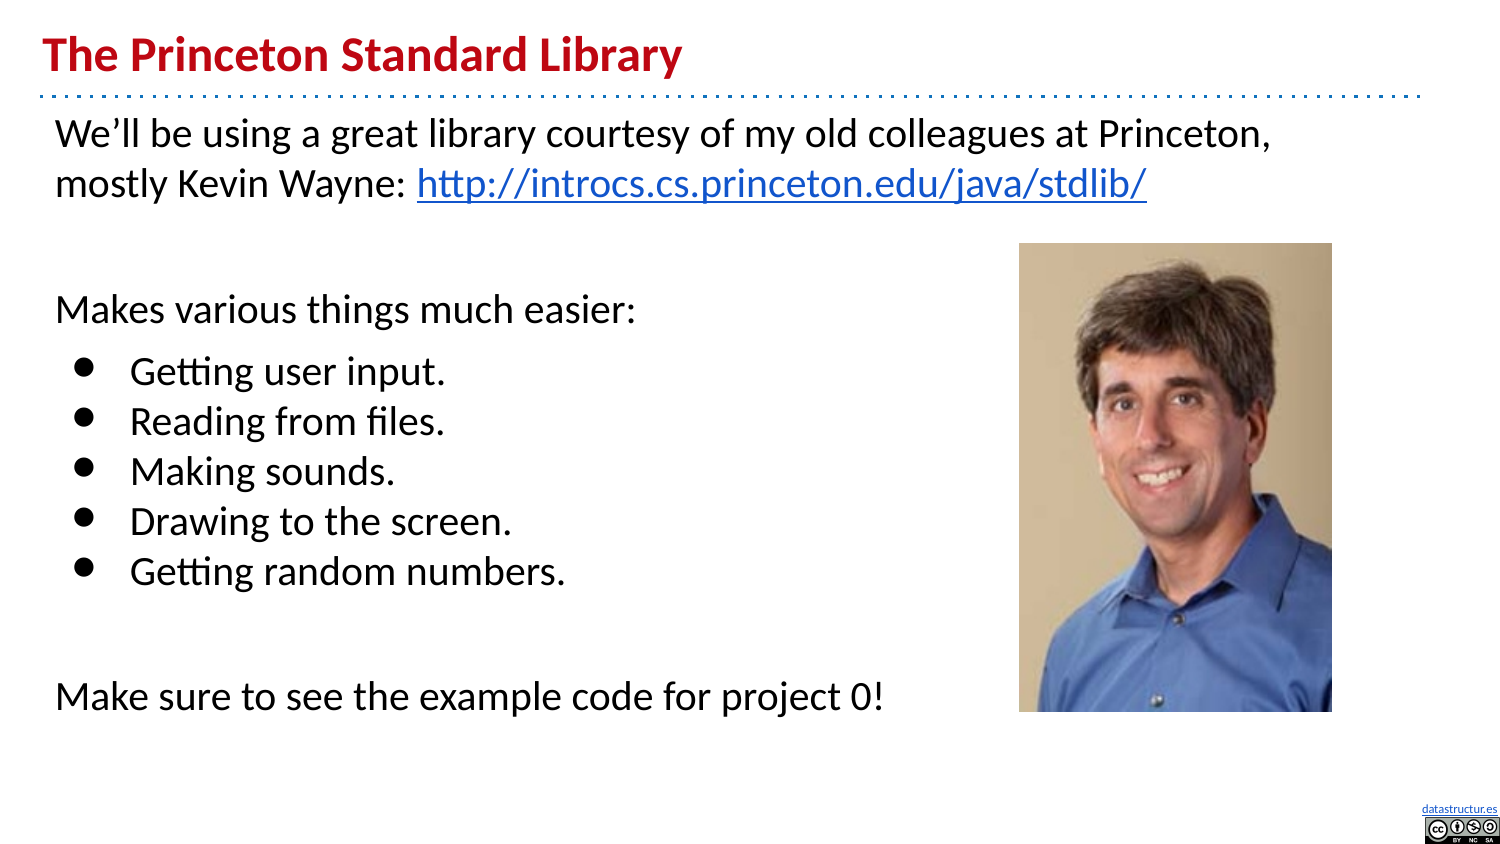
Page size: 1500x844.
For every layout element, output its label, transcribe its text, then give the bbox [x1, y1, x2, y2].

title The Princeton Standard Library [27, 15, 1378, 97]
picture [1425, 817, 1500, 844]
list We’ll be using a great library courtesy of my old colleagues at Princeton, mostly Kevin Wayne: http://introcs.cs.princeton.edu/java/stdlib/ Makes various things much easier: Getting user input. Reading from files. Making sounds. Drawing to the screen. Getting random numbers. Make sure to see the example code for project 0! [39, 91, 1425, 773]
picture [1018, 242, 1332, 713]
